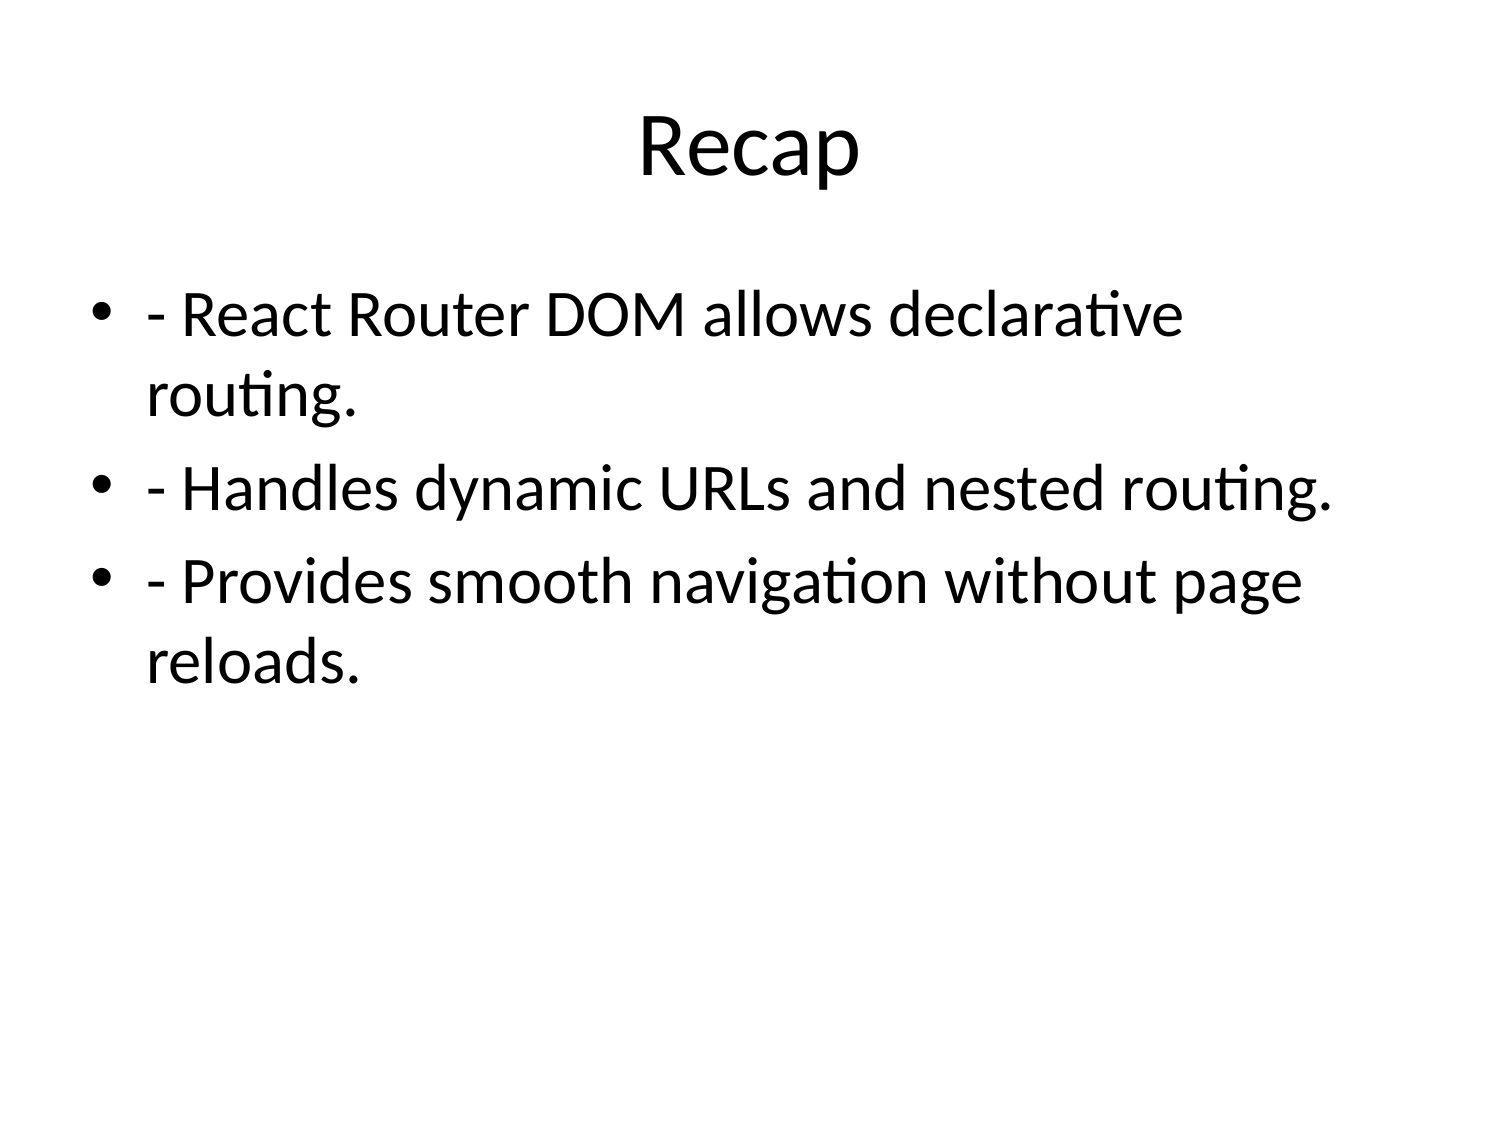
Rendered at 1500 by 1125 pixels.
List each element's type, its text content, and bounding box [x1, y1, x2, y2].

title Recap [75, 45, 1425, 233]
list - React Router DOM allows declarative routing. - Handles dynamic URLs and nested routing. - Provides smooth navigation without page reloads. [75, 262, 1425, 1005]
